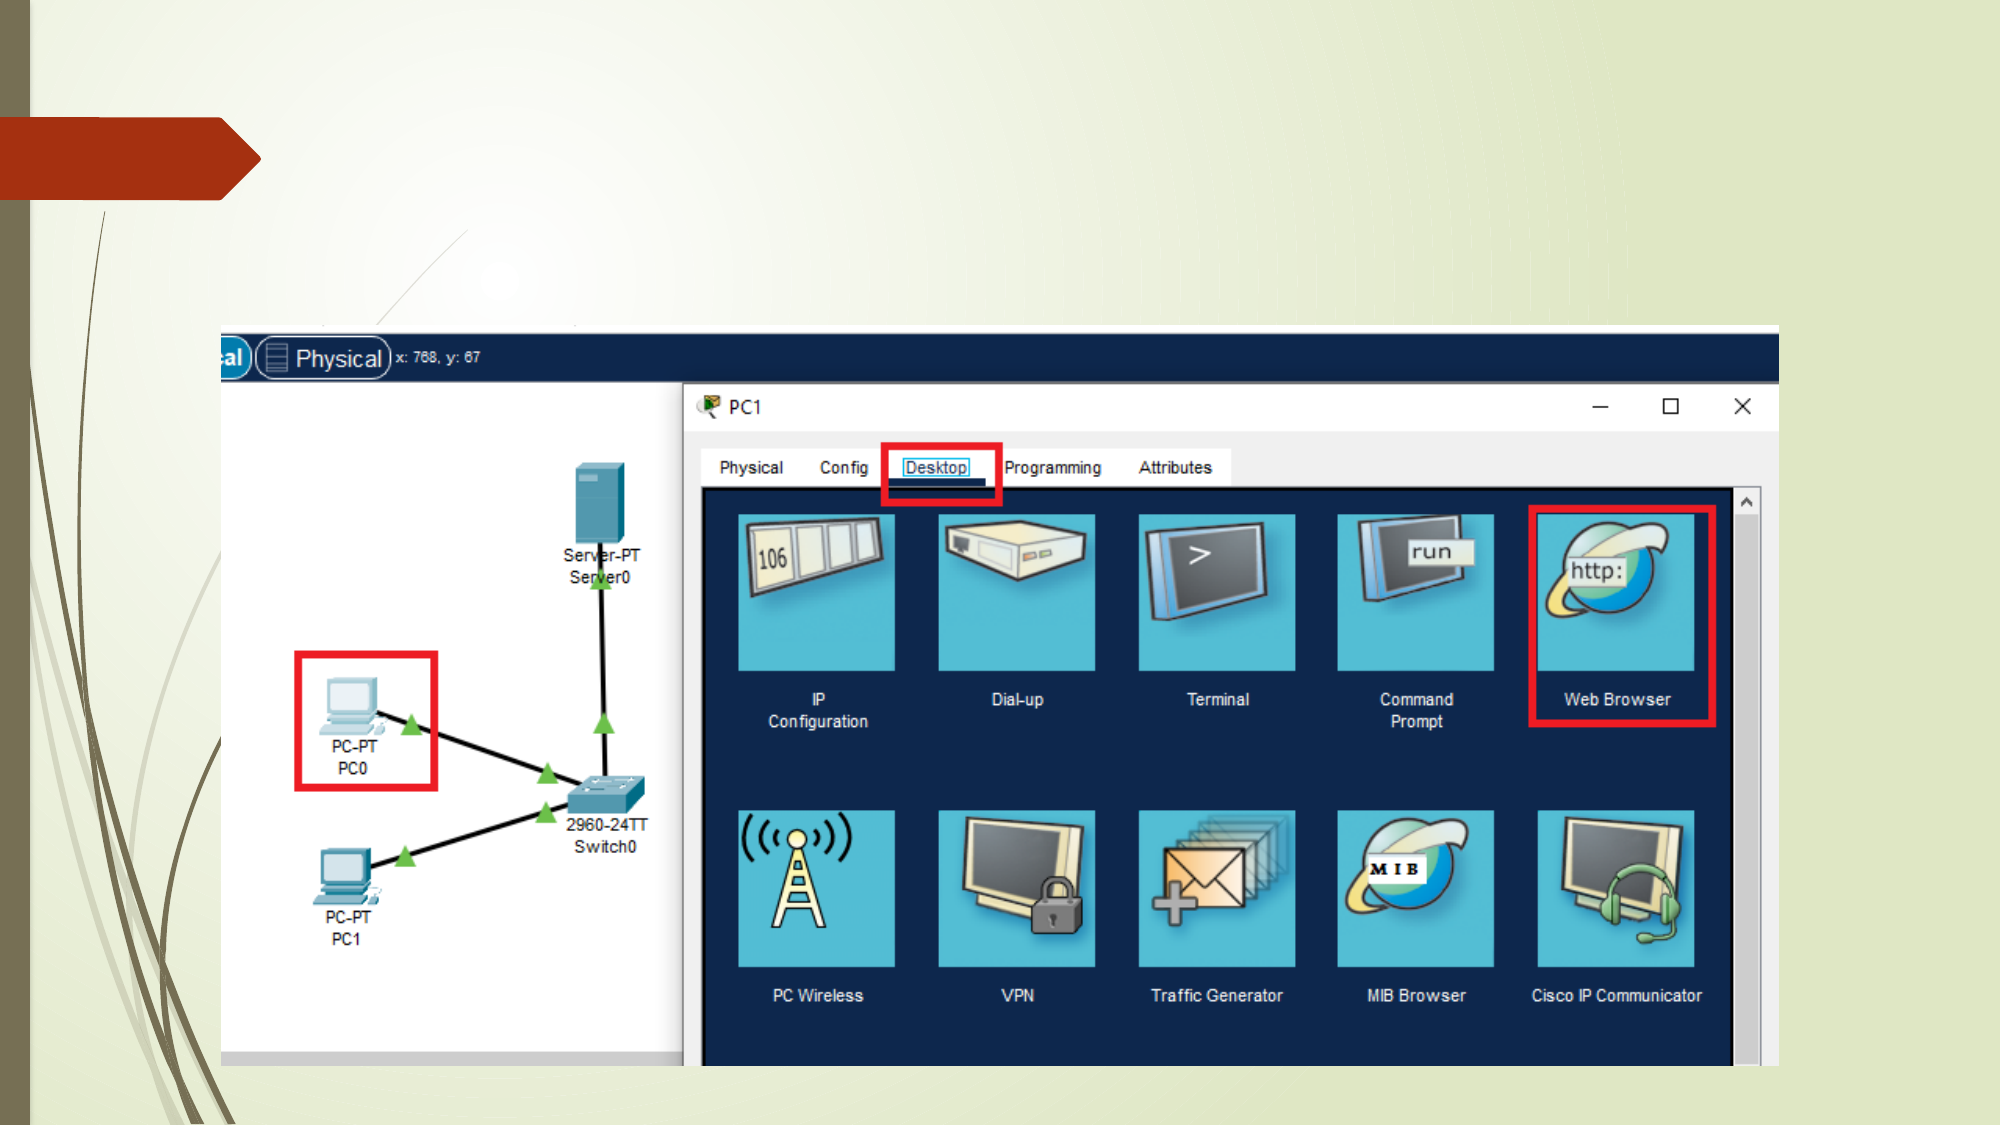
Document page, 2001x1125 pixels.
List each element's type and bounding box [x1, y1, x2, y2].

picture [221, 349, 242, 365]
picture [221, 325, 1779, 1066]
